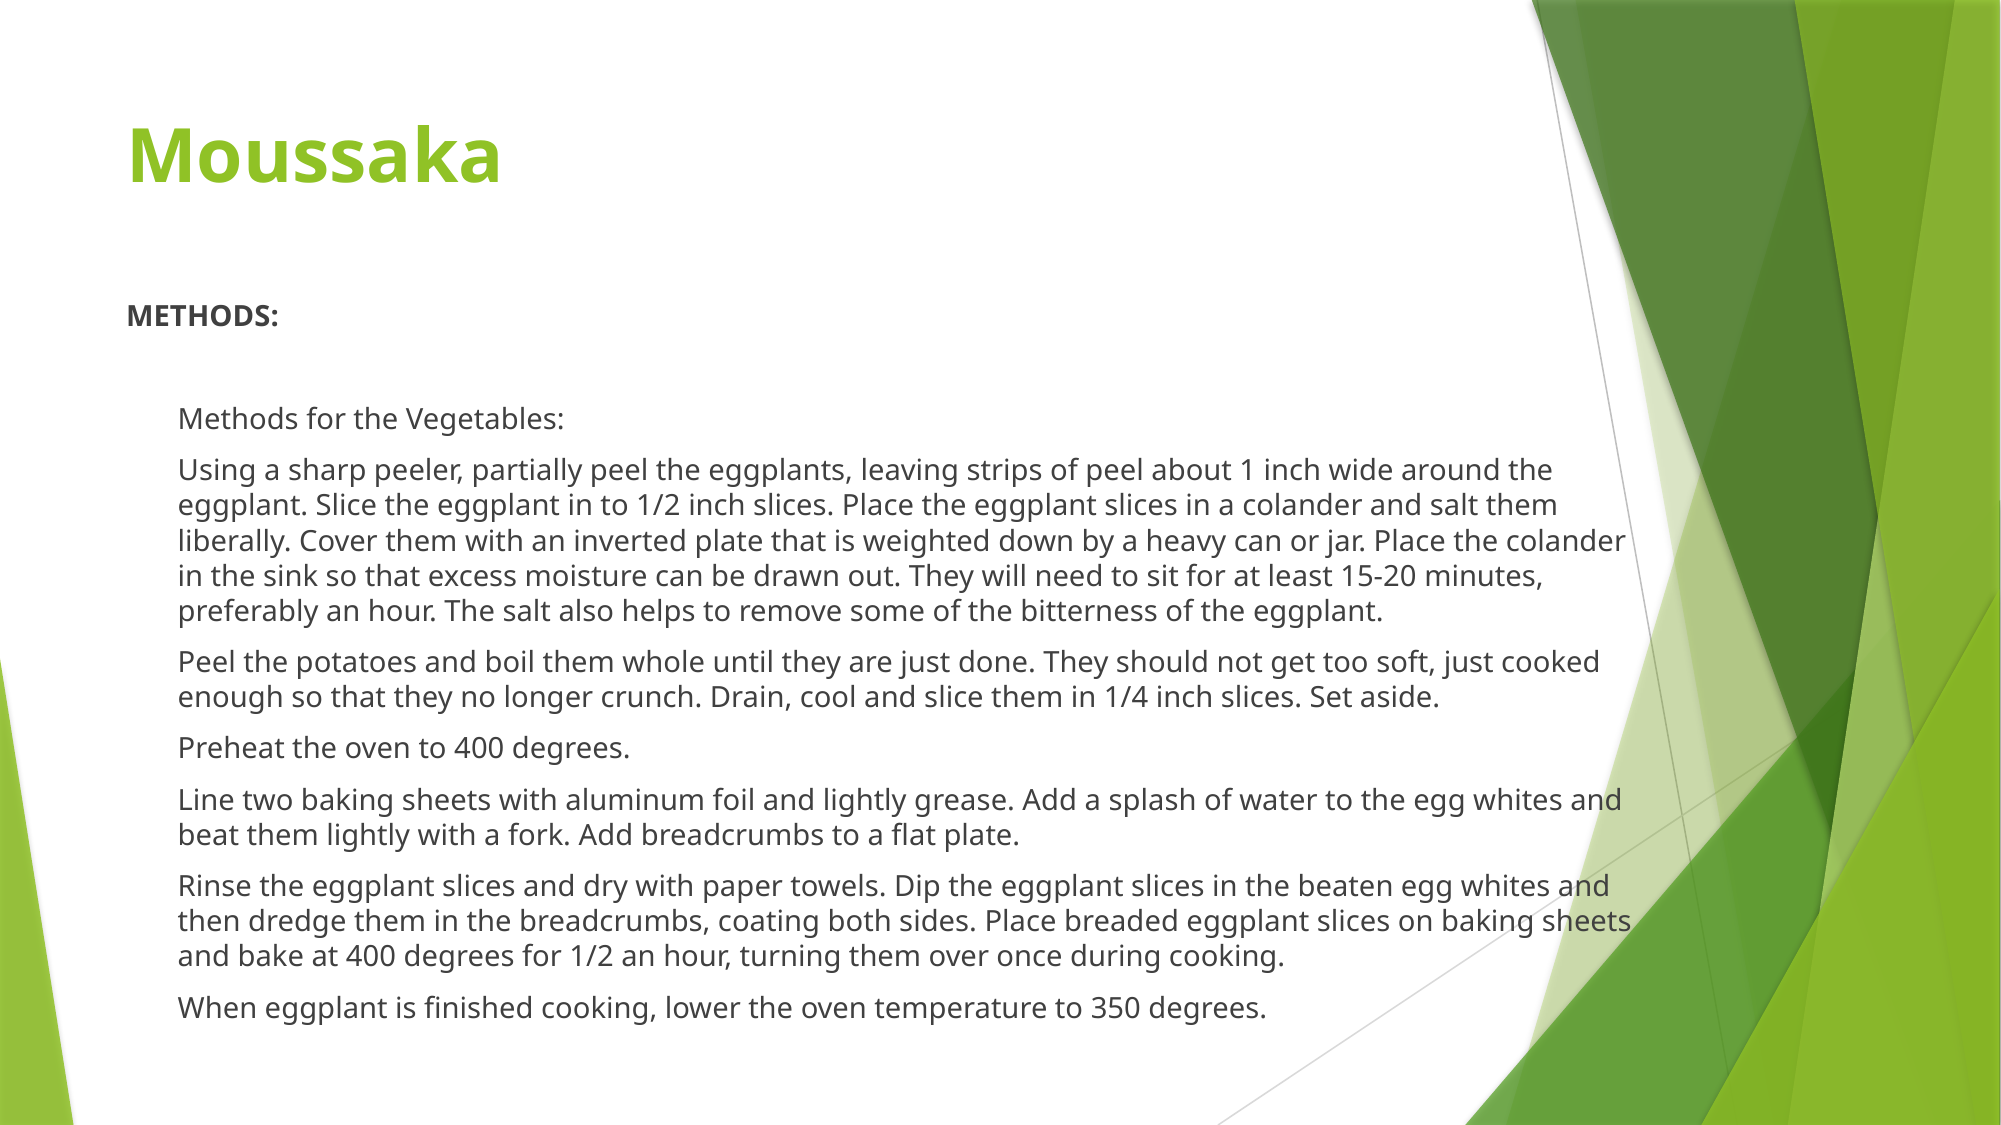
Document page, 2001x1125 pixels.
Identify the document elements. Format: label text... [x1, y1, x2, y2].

list METHODS: Methods for the Vegetables: Using a sharp peeler, partially peel the eggplants, leaving strips of peel about 1 inch wide around the eggplant. Slice the eggplant in to 1/2 inch slices. Place the eggplant slices in a colander and salt them liberally. Cover them with an inverted plate that is weighted down by a heavy can or jar. Place the colander in the sink so that excess moisture can be drawn out. They will need to sit for at least 15-20 minutes, preferably an hour. The salt also helps to remove some of the bitterness of the eggplant. Peel the potatoes and boil them whole until they are just done. They should not get too soft, just cooked enough so that they no longer crunch. Drain, cool and slice them in 1/4 inch slices. Set aside. Preheat the oven to 400 degrees. Line two baking sheets with aluminum foil and lightly grease. Add a splash of water to the egg whites and beat them lightly with a fork. Add breadcrumbs to a flat plate. Rinse the eggplant slices and dry with paper towels. Dip the eggplant slices in the beaten egg whites and then dredge them in the breadcrumbs, coating both sides. Place breaded eggplant slices on baking sheets and bake at 400 degrees for 1/2 an hour, turning them over once during cooking. When eggplant is finished cooking, lower the oven temperature to 350 degrees. [111, 290, 1670, 1033]
title Moussaka [111, 99, 1522, 290]
